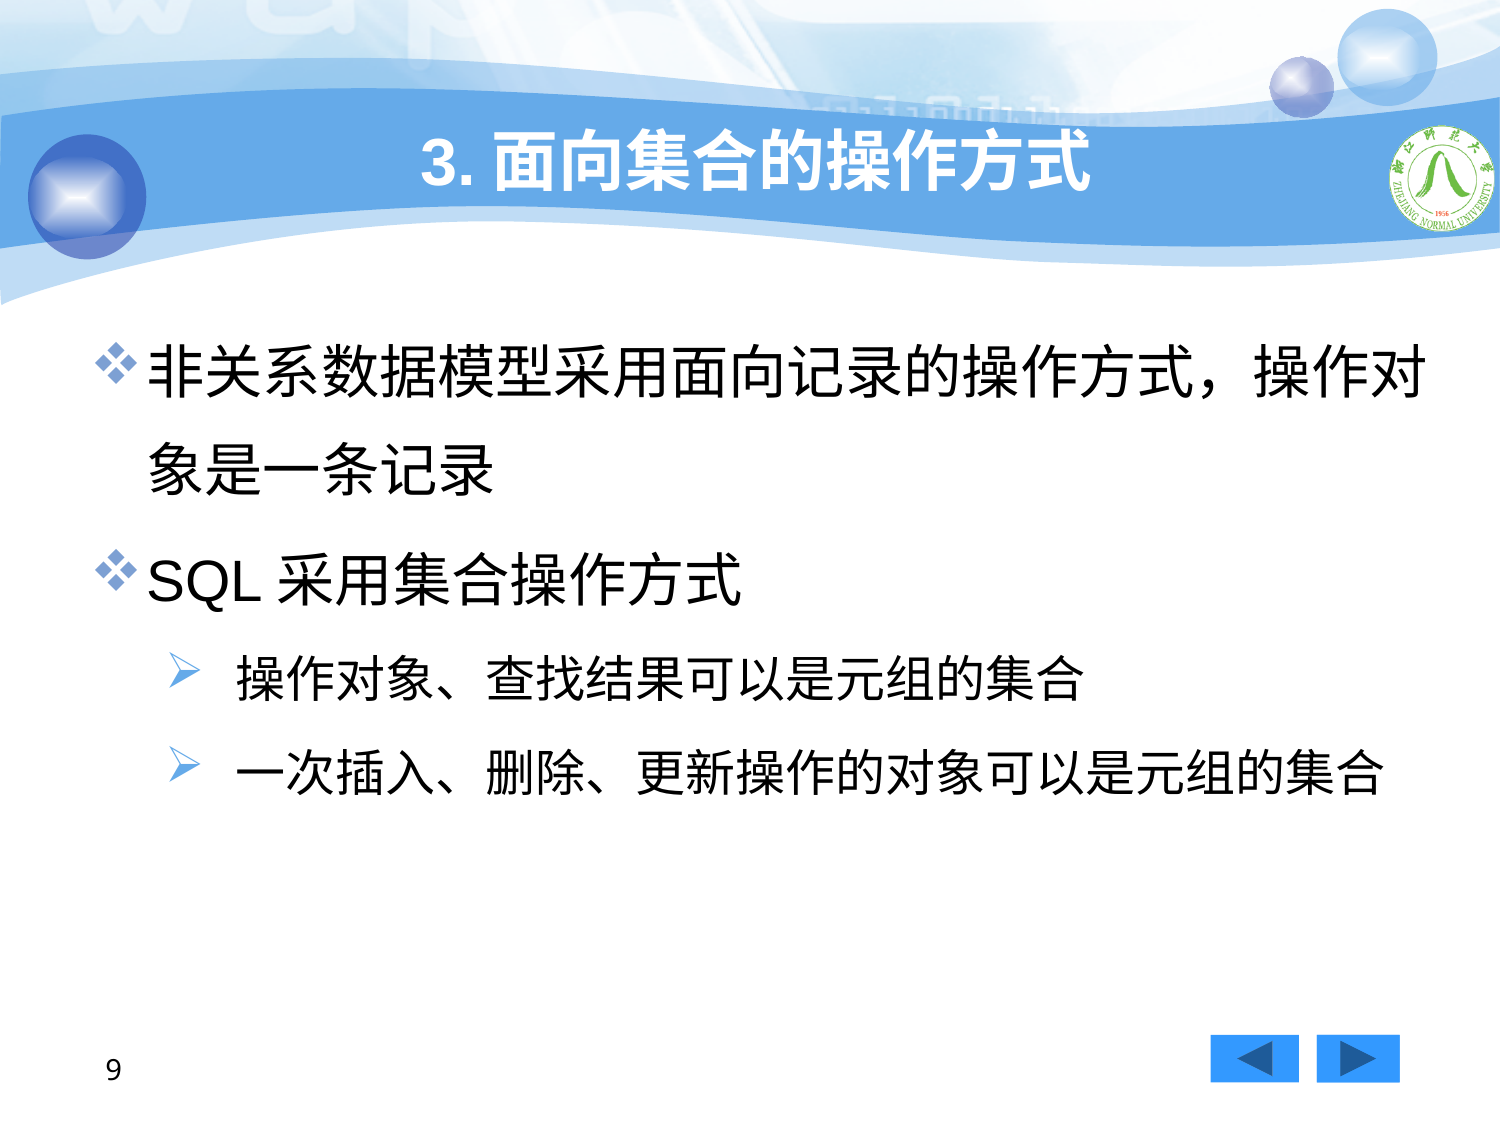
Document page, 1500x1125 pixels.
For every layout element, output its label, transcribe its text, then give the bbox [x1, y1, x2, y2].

title 3.面向集合的操作方式 [150, 112, 1363, 205]
slide_number 9 [41, 1023, 138, 1099]
picture [1388, 125, 1495, 232]
picture [0, 0, 1500, 112]
list 非关系数据模型采用面向记录的操作方式，操作对象是一条记录 SQL采用集合操作方式 操作对象、查找结果可以是元组的集合 一次插入、删除、更新操作的对象可以是元组的集合 [75, 299, 1447, 1038]
